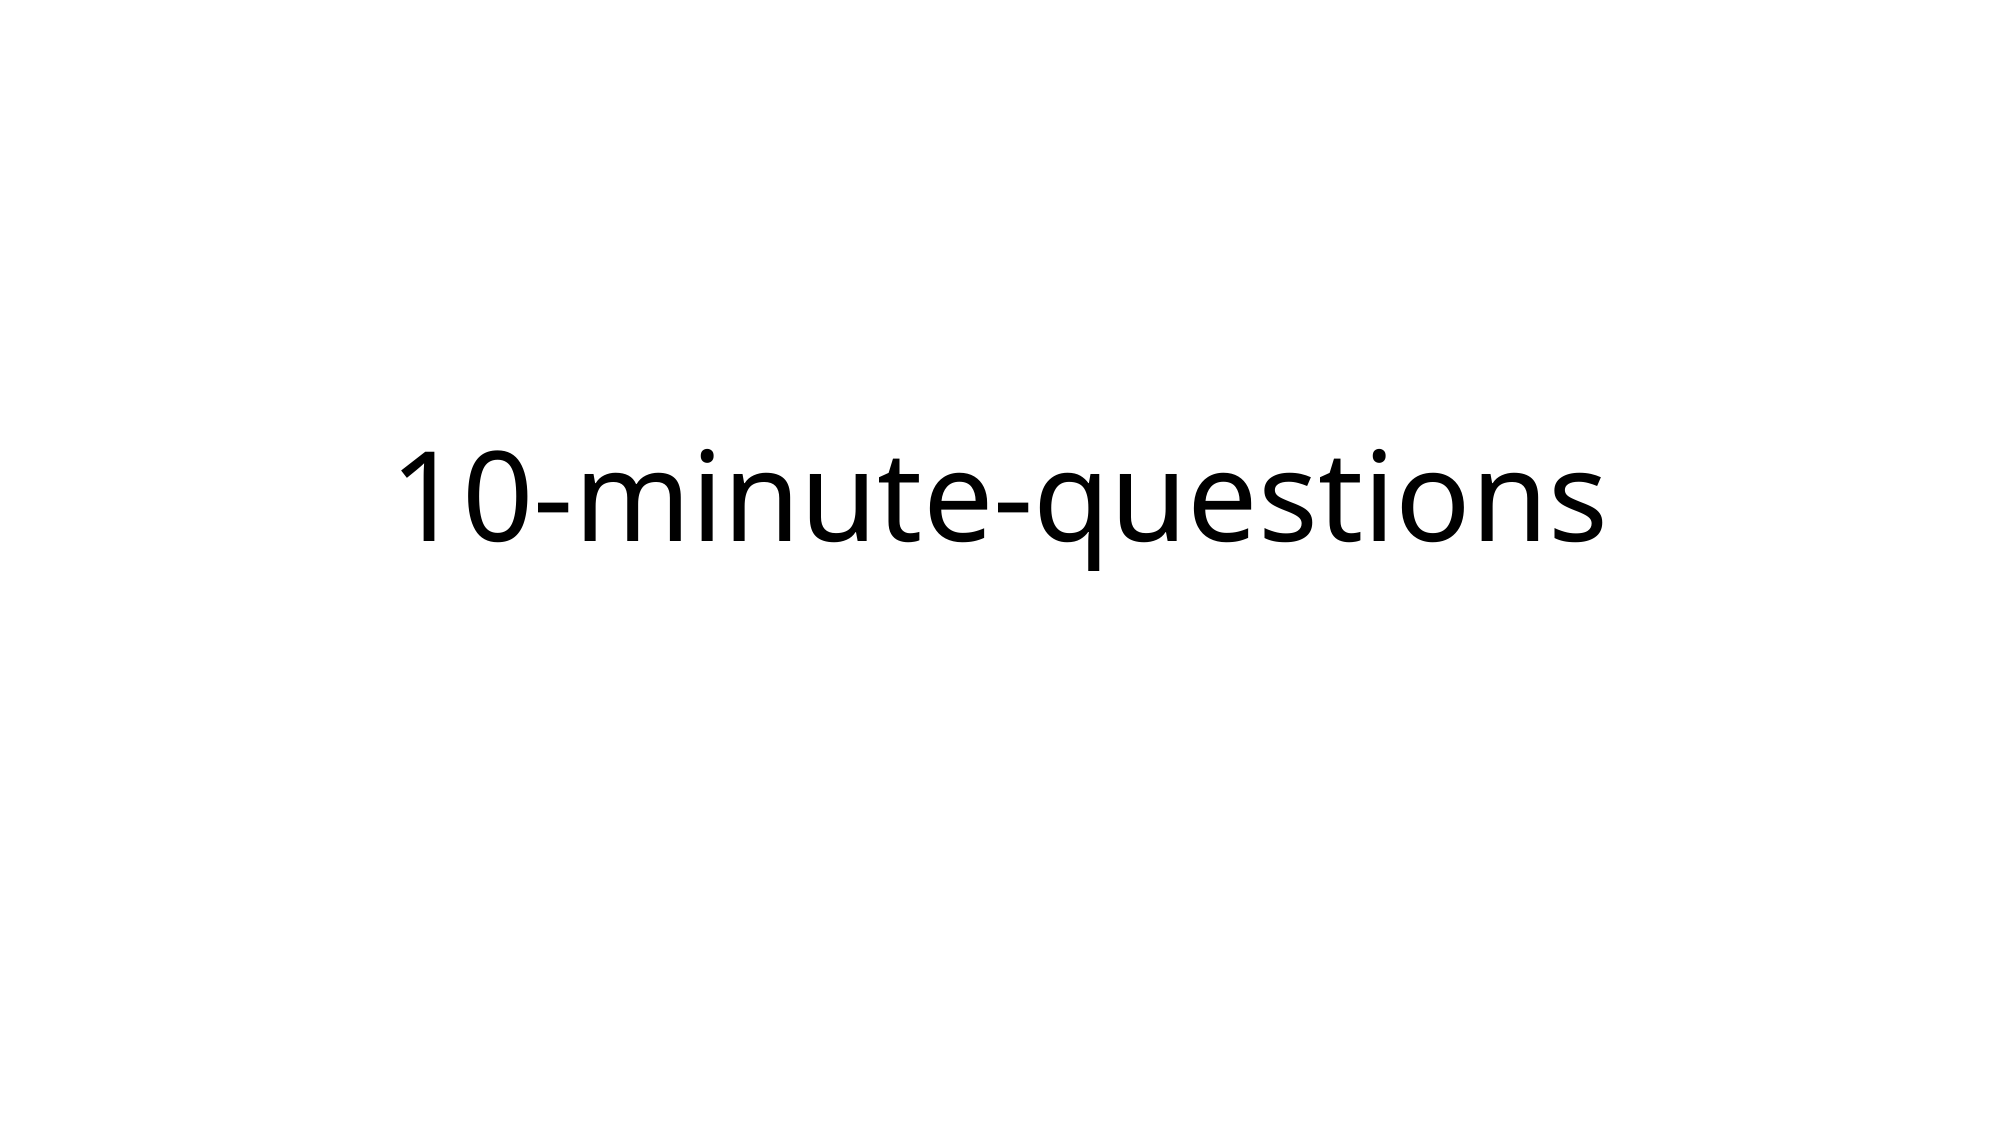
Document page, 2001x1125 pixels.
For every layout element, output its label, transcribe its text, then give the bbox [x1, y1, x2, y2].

title 10-minute-questions [249, 184, 1750, 576]
